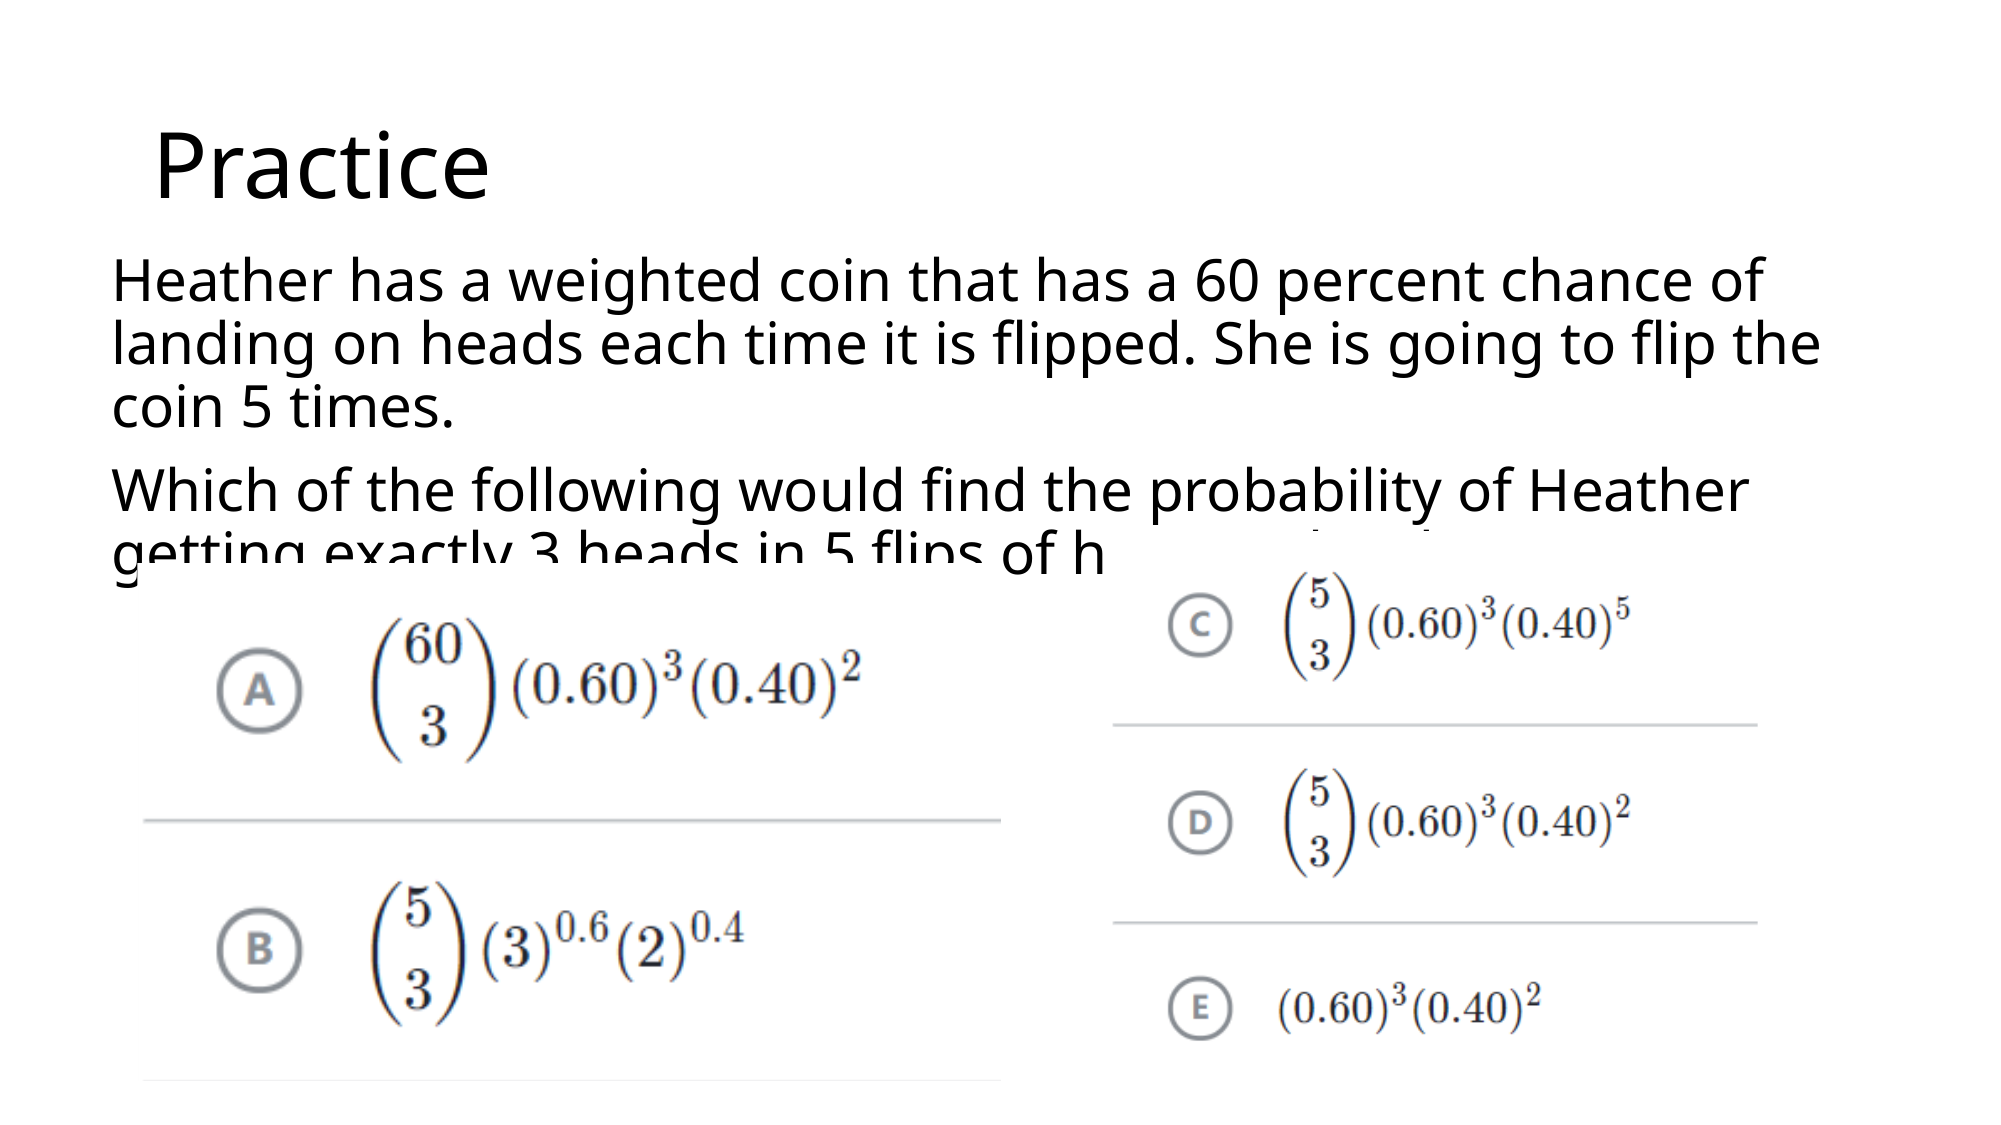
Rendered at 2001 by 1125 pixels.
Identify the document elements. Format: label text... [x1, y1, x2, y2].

list Heather has a weighted coin that has a 60 percent chance of landing on heads each time it is flipped. She is going to flip the coin 5 times. Which of the following would find the probability of Heather getting exactly 3 heads in 5 flips of her weighted coin? [96, 244, 1908, 958]
picture [1108, 530, 1758, 1083]
picture [137, 563, 1002, 1081]
title Practice [137, 59, 1863, 244]
